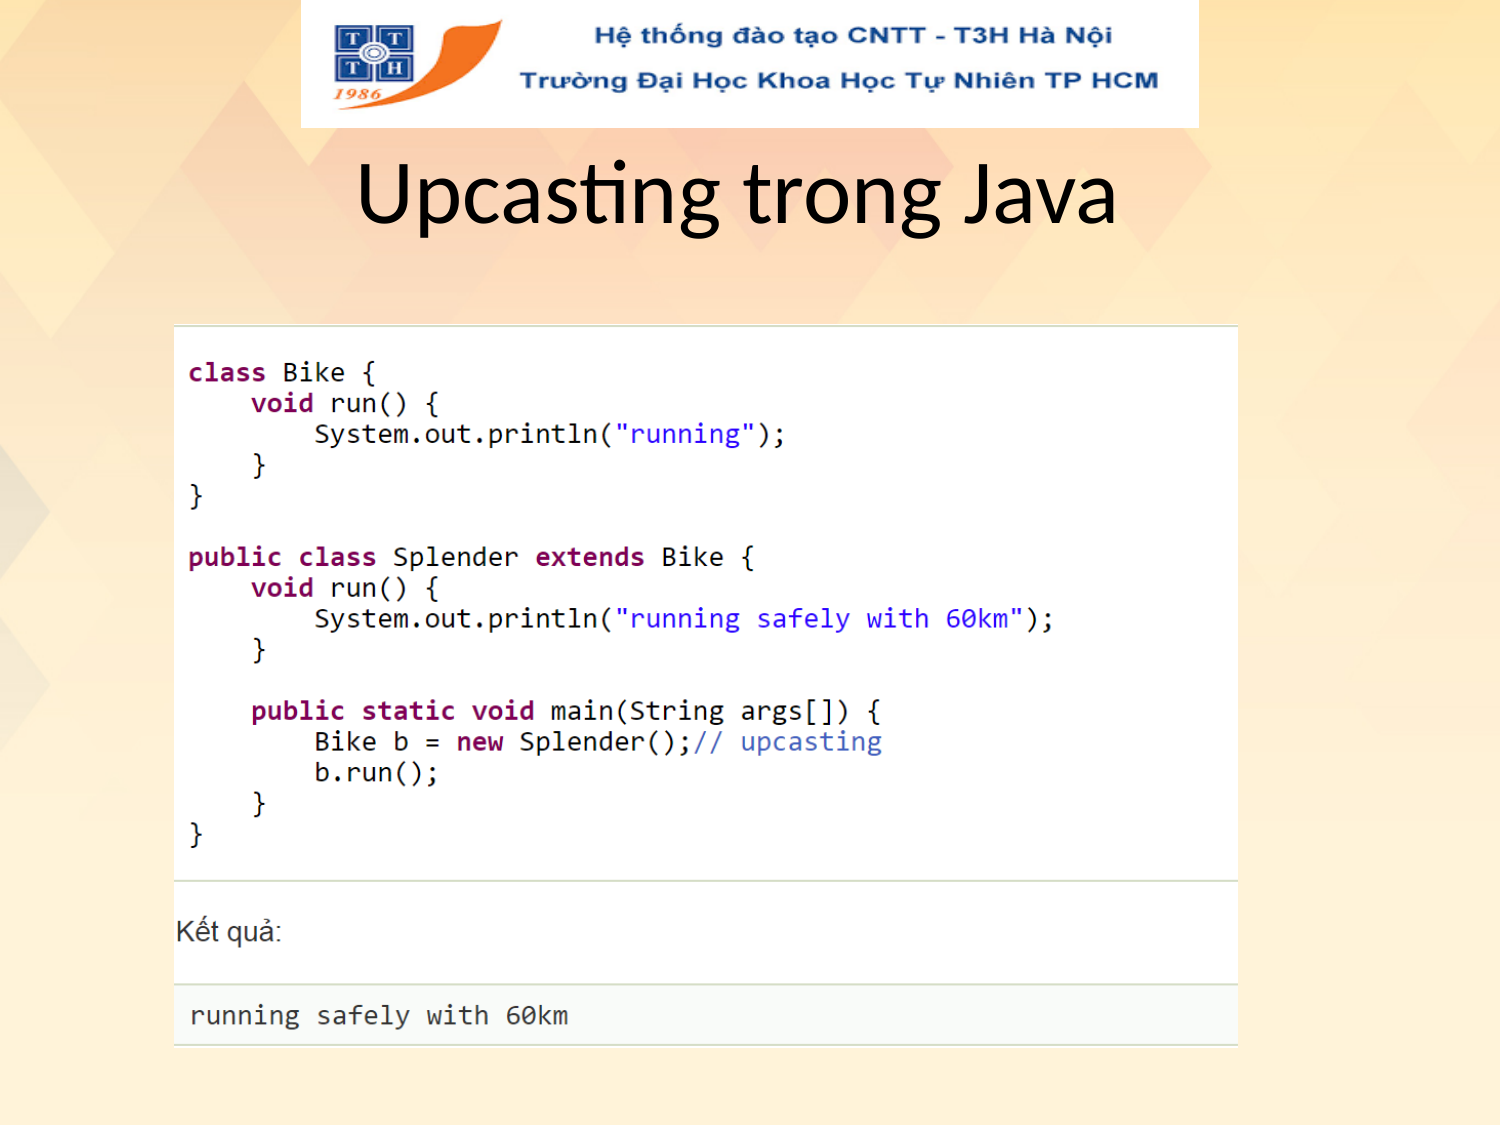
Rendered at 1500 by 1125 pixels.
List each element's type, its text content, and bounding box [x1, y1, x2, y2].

text_box Upcasting trong Java [100, 66, 1376, 308]
picture [0, 0, 1500, 1125]
